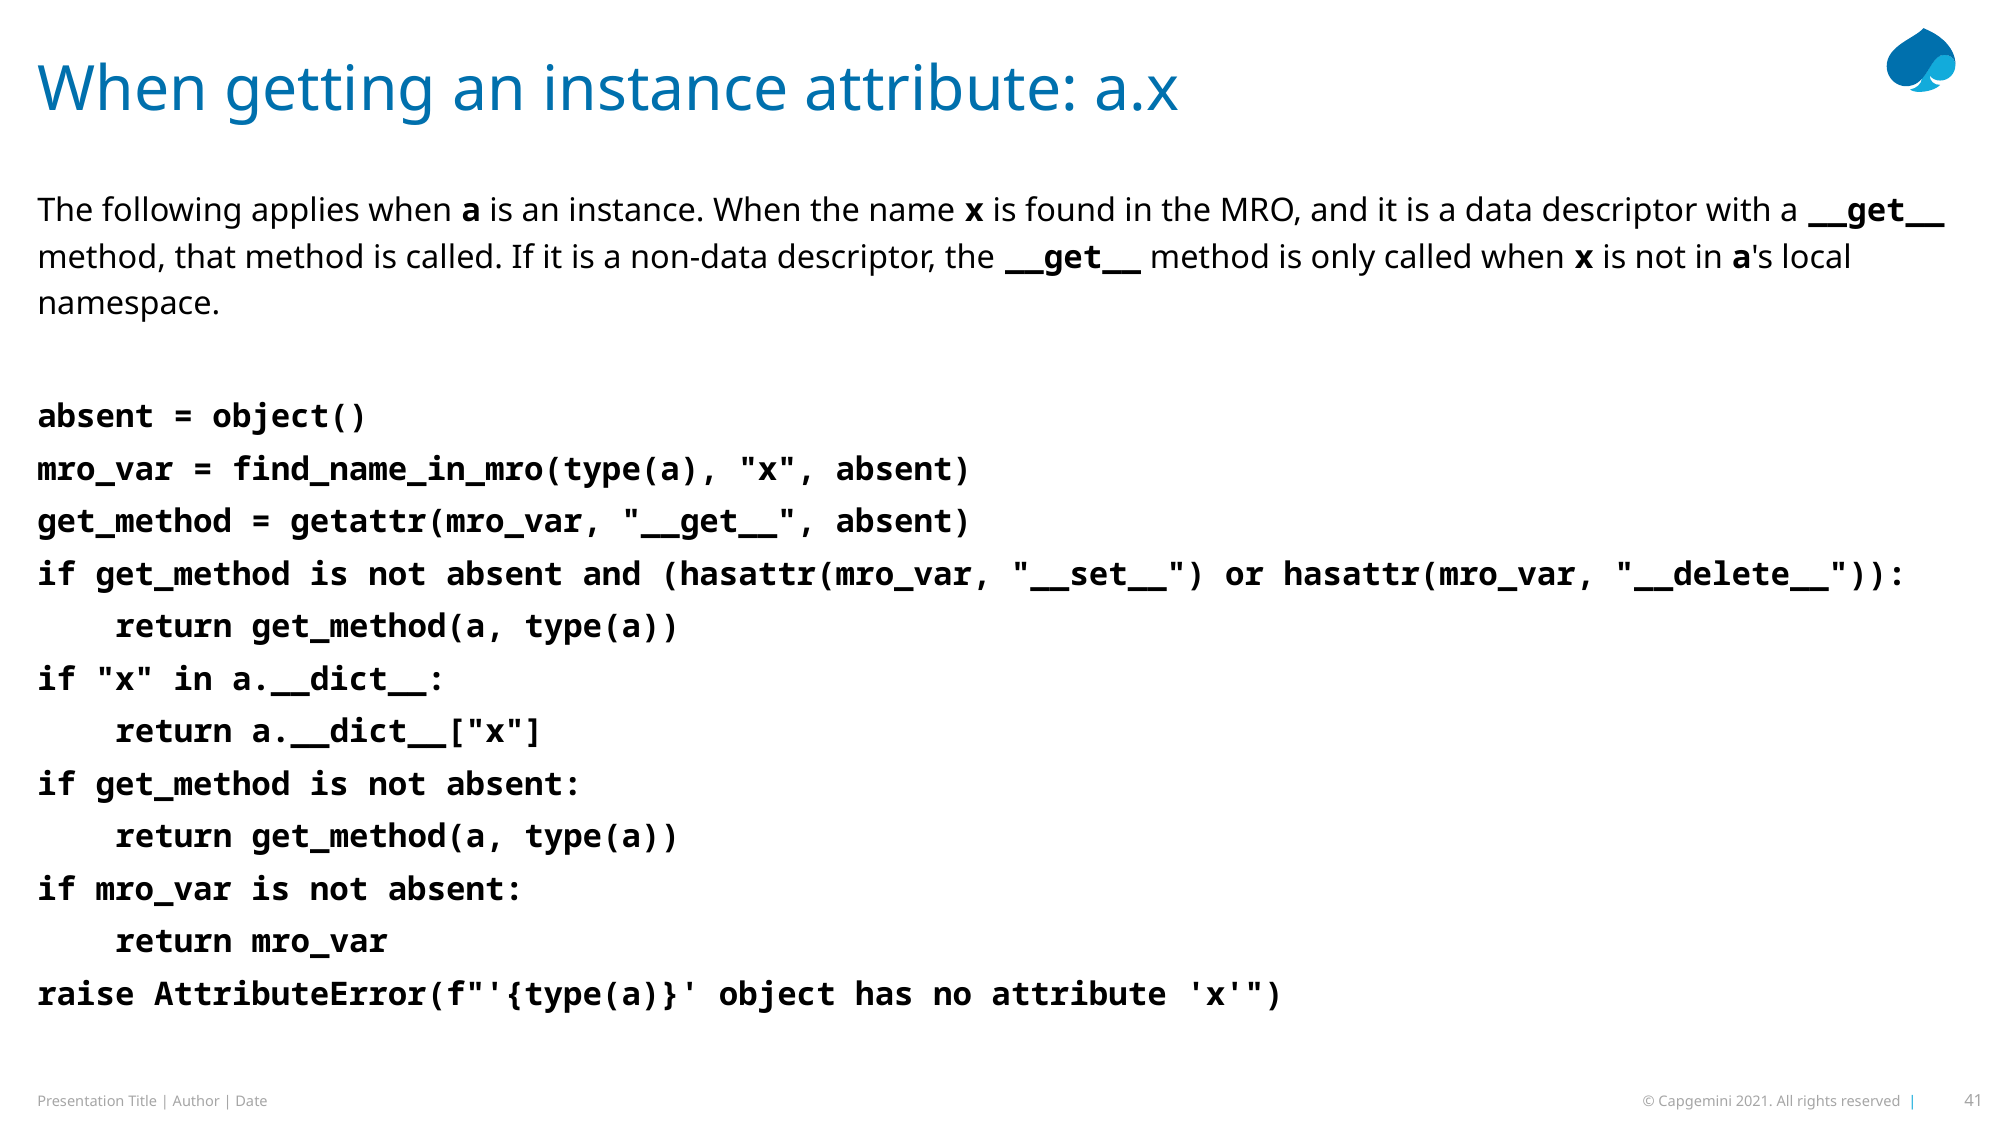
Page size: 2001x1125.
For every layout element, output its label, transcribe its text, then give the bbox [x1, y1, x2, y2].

list The following applies when a is an instance. When the name x is found in the MRO, and it is a data descriptor with a __get__ method, that method is called. If it is a non-data descriptor, the __get__ method is only called when x is not in a's local namespace. absent = object() mro_var = find_name_in_mro(type(a), "x", absent) get_method = getattr(mro_var, "__get__", absent) if get_method is not absent and (hasattr(mro_var, "__set__") or hasattr(mro_var, "__delete__")): return get_method(a, type(a)) if "x" in a.__dict__: return a.__dict__["x"] if get_method is not absent: return get_method(a, type(a)) if mro_var is not absent: return mro_var raise AttributeError(f"'{type(a)}' object has no attribute 'x'") [37, 181, 1957, 1031]
title When getting an instance attribute: a.x [37, 0, 1863, 182]
